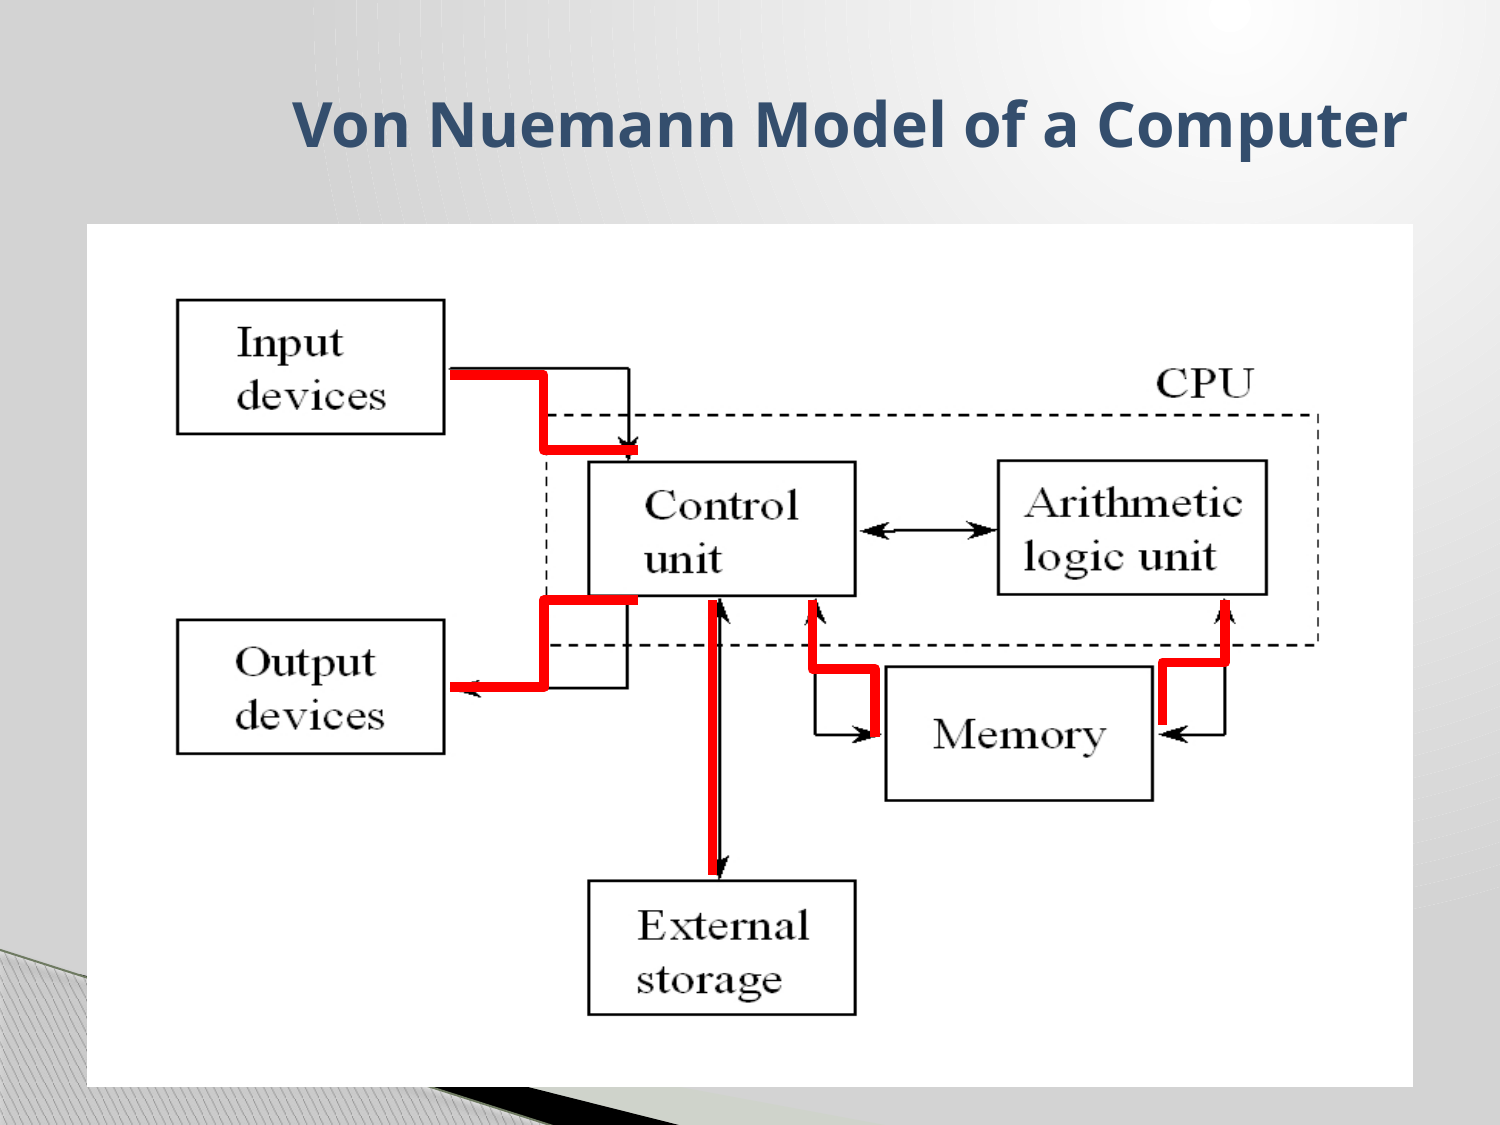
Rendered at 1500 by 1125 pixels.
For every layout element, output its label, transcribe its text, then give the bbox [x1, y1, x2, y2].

title Von Nuemann Model of a Computer [75, 45, 1425, 200]
picture [87, 224, 1413, 1087]
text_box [449, 374, 638, 451]
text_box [449, 599, 638, 688]
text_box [774, 637, 913, 701]
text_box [1130, 630, 1257, 694]
